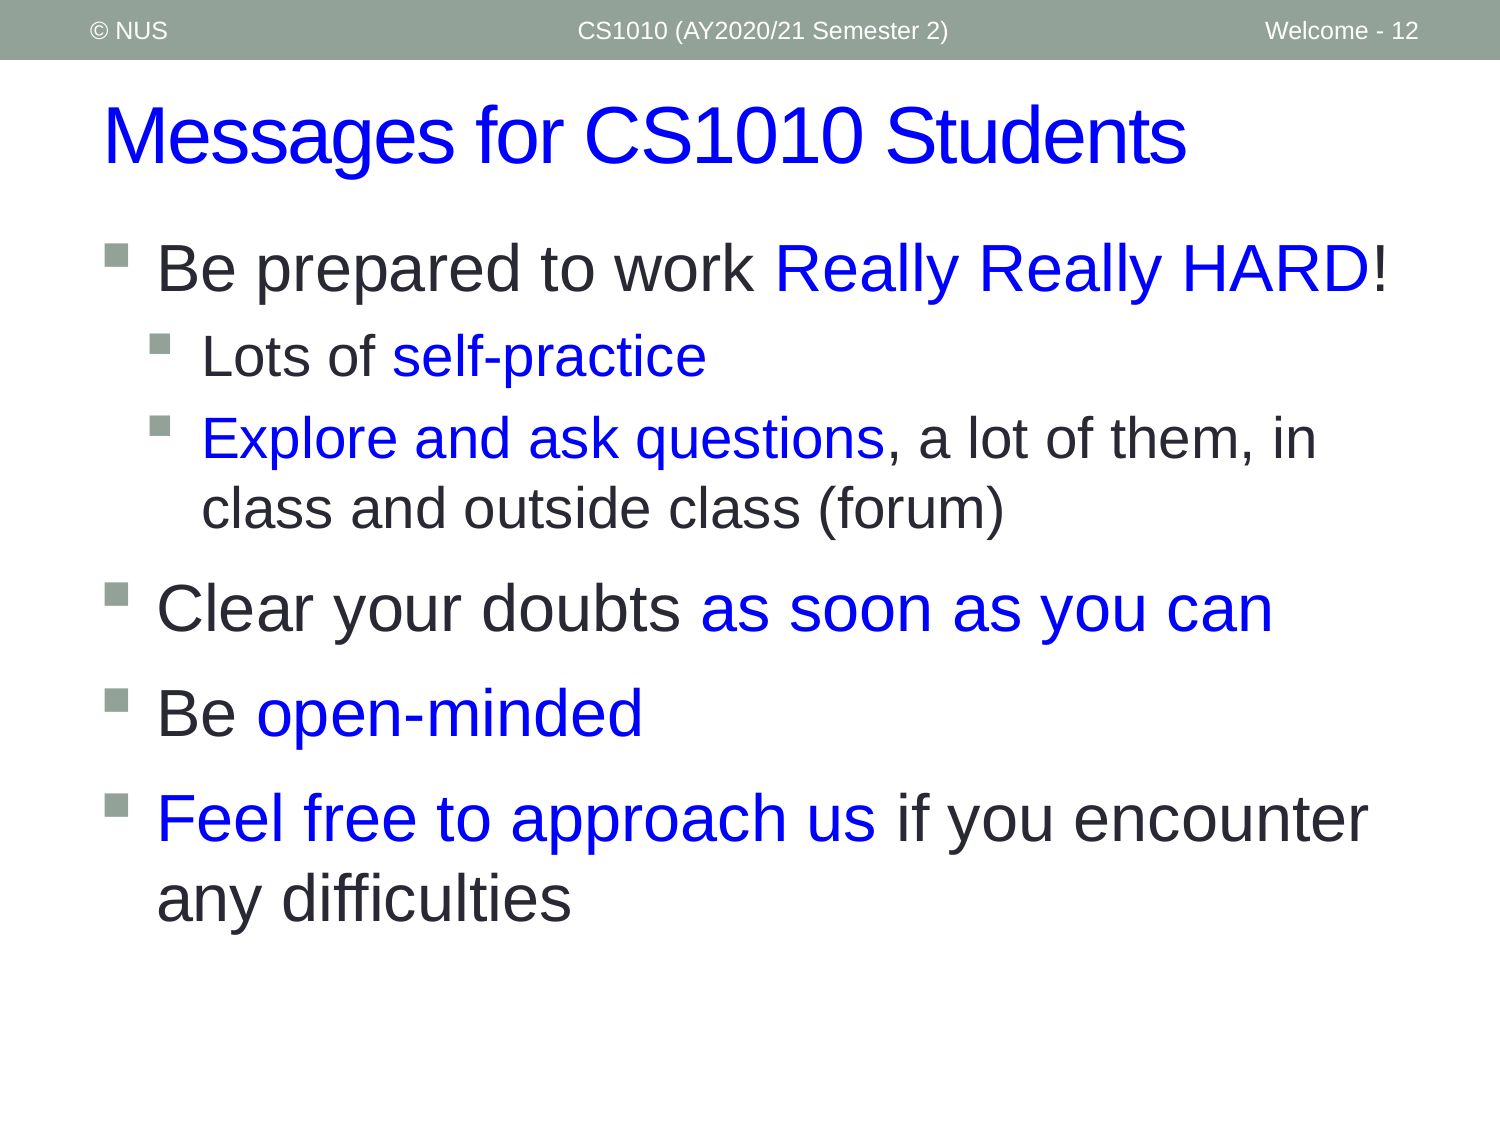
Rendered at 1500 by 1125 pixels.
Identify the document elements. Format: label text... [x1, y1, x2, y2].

title Messages for CS1010 Students [87, 75, 1425, 188]
footer CS1010 (AY2020/21 Semester 2) [562, 3, 1238, 57]
slide_number © NUS [75, 3, 550, 57]
slide_number Welcome - 12 [1250, 3, 1437, 57]
text_box Be prepared to work Really Really HARD! Lots of self-practice Explore and ask questions, a lot of them, in class and outside class (forum) Clear your doubts as soon as you can Be open-minded Feel free to approach us if you encounter any difficulties [83, 217, 1424, 1040]
